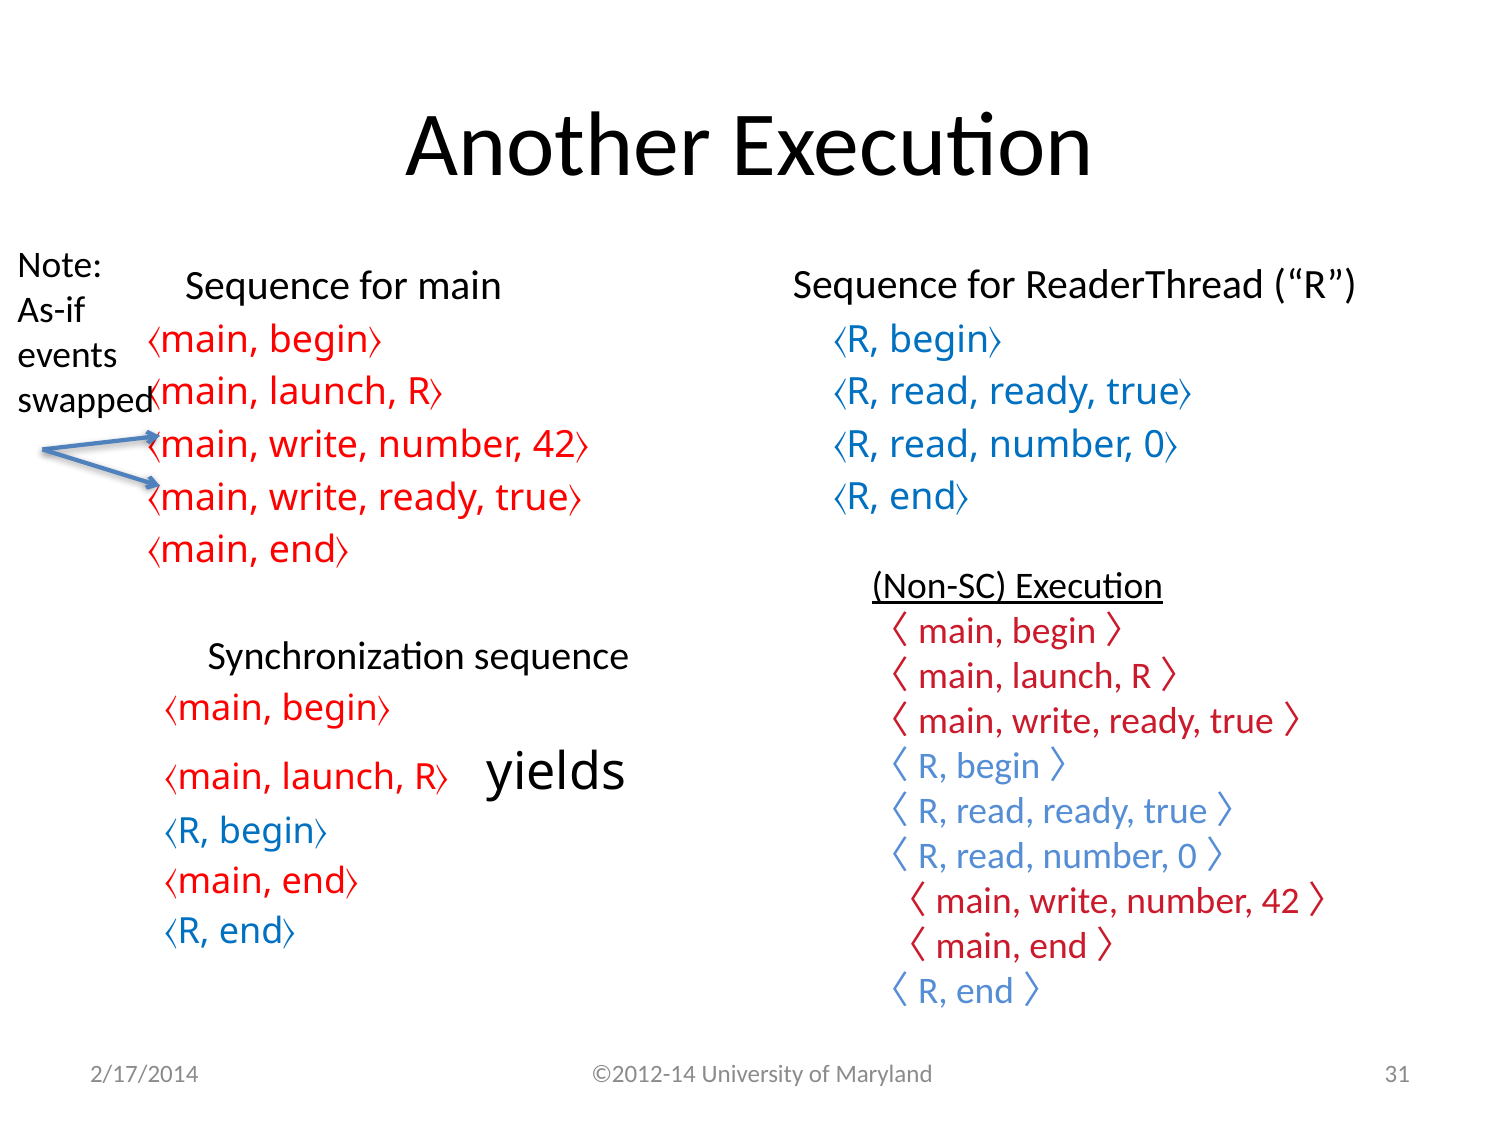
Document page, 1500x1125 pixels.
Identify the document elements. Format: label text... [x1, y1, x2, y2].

text_box Synchronization sequence 〈main, begin〉 〈main, launch, R〉 yields 〈R, begin〉 〈main, end〉 〈R, end〉 [94, 621, 743, 959]
text_box Note: As-if events swapped [2, 232, 170, 428]
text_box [42, 435, 161, 449]
text_box Sequence for ReaderThread (“R”) 〈R, begin〉 〈R, read, ready, true〉 〈R, read, number, 0〉 〈R, end〉 [762, 249, 1388, 550]
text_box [42, 449, 161, 487]
title Another Execution [75, 45, 1425, 233]
text_box Sequence for main 〈main, begin〉 〈main, launch, R〉 〈main, write, number, 42〉 〈main, write, ready, true〉 〈main, end〉 [74, 249, 613, 588]
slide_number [75, 1042, 425, 1103]
footer ©2012-14 University of Maryland [525, 1042, 1000, 1103]
text_box (Non-SC) Execution 〈main, begin〉 〈main, launch, R〉 〈main, write, ready, true〉 〈R, begin〉 〈R, read, ready, true〉 〈R, read, number, 0〉 〈main, write, number, 42〉 〈main, end〉 〈R, end〉 [856, 553, 1362, 1064]
slide_number 31 [1074, 1042, 1425, 1103]
